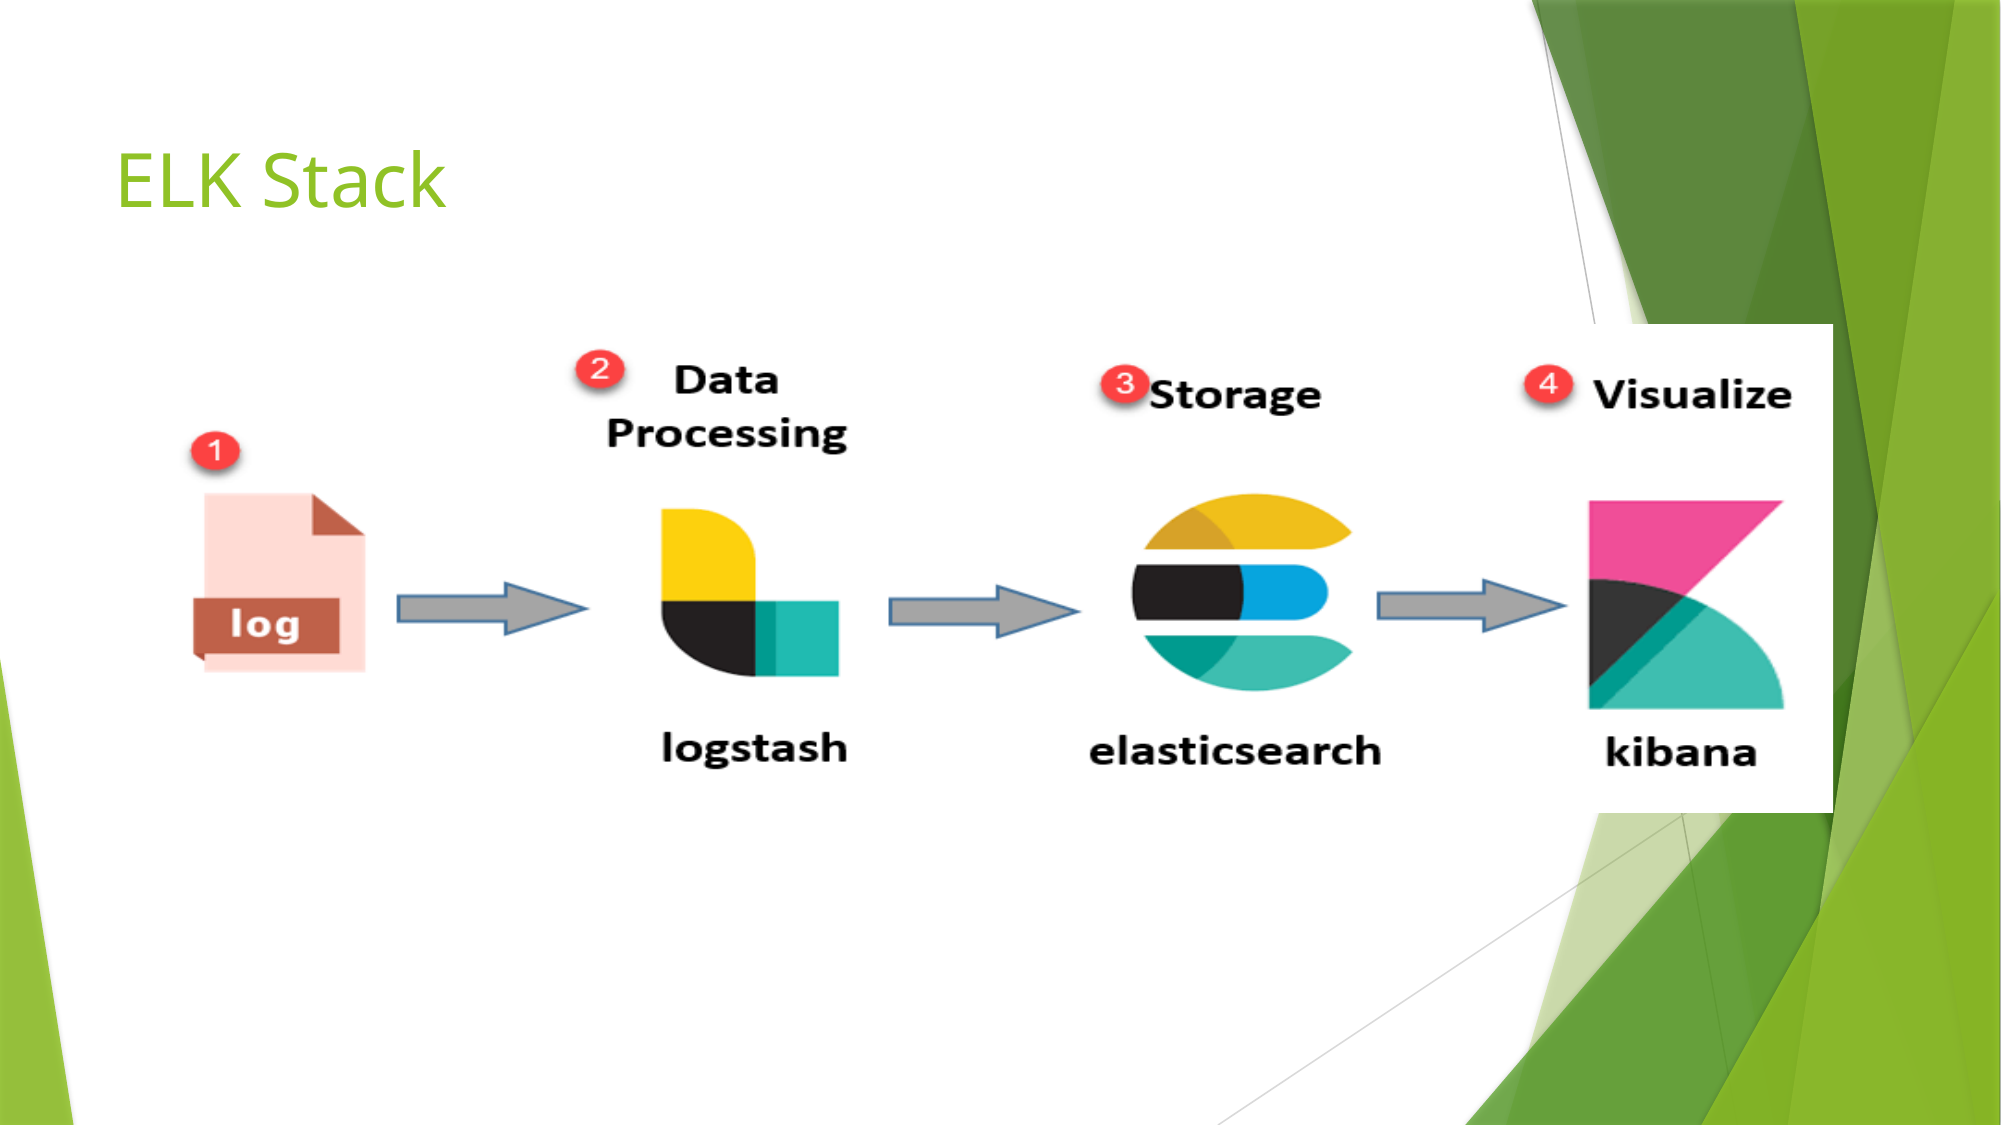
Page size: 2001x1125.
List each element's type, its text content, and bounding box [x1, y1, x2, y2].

title ELK Stack [99, 125, 1900, 313]
picture [166, 324, 1834, 813]
